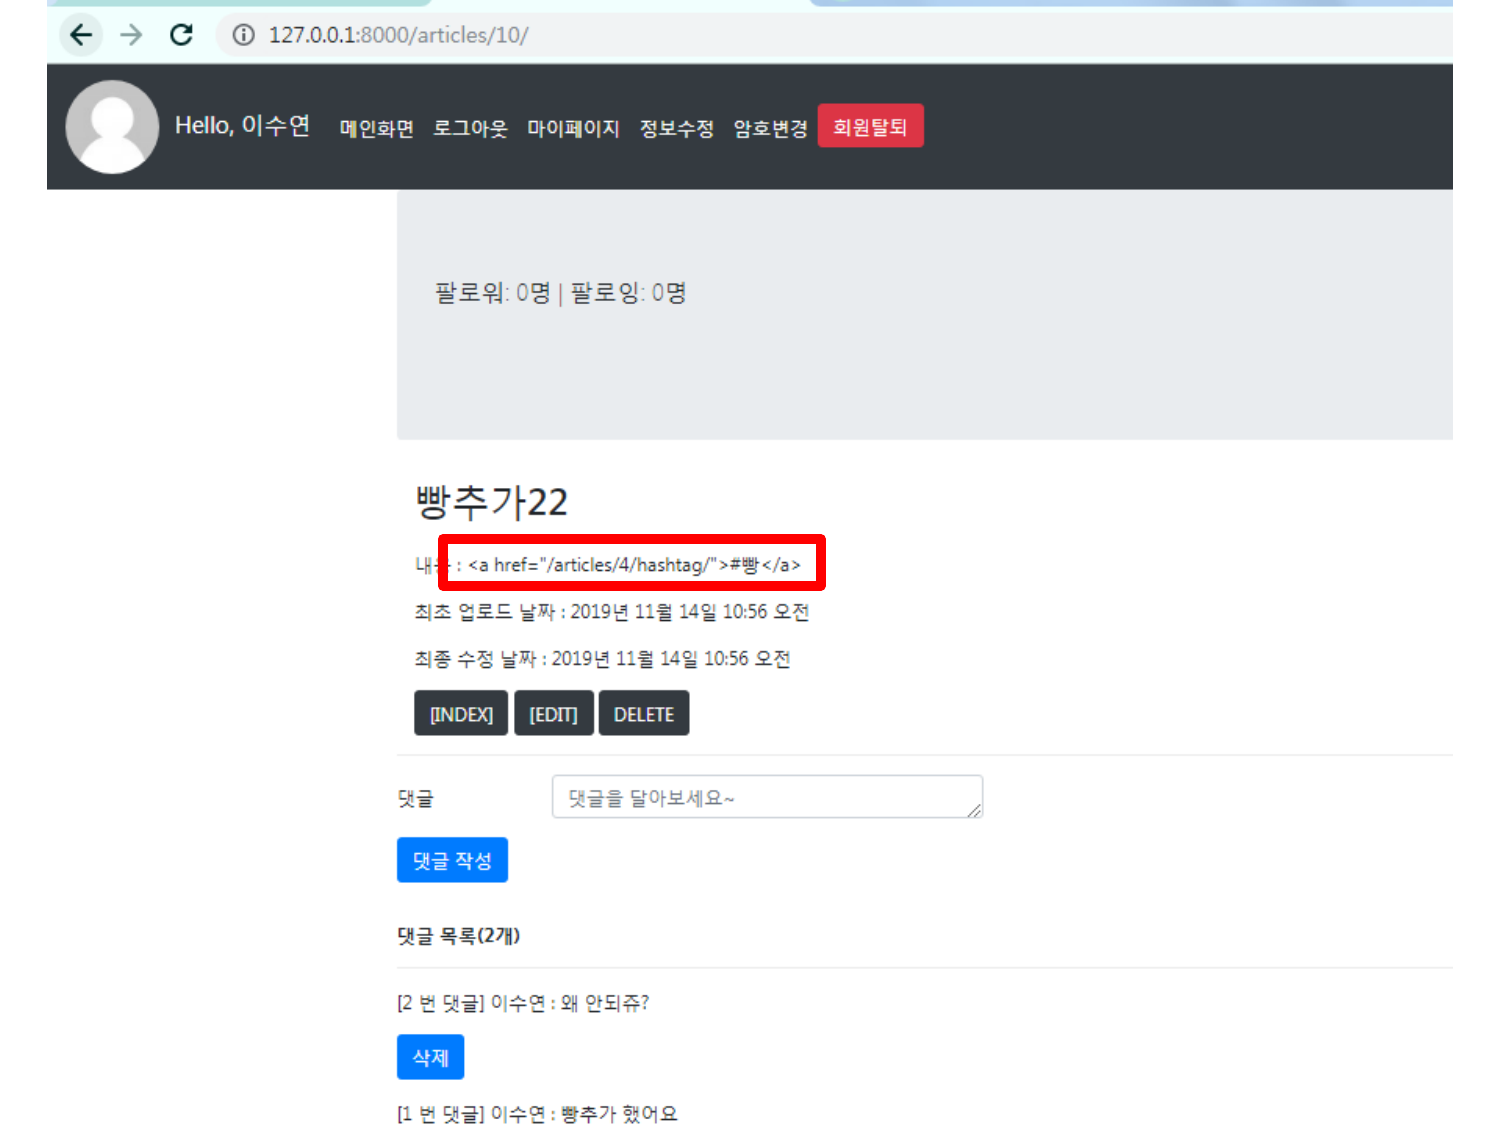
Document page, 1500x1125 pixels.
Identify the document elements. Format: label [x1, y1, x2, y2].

text_box [47, 0, 1453, 1125]
